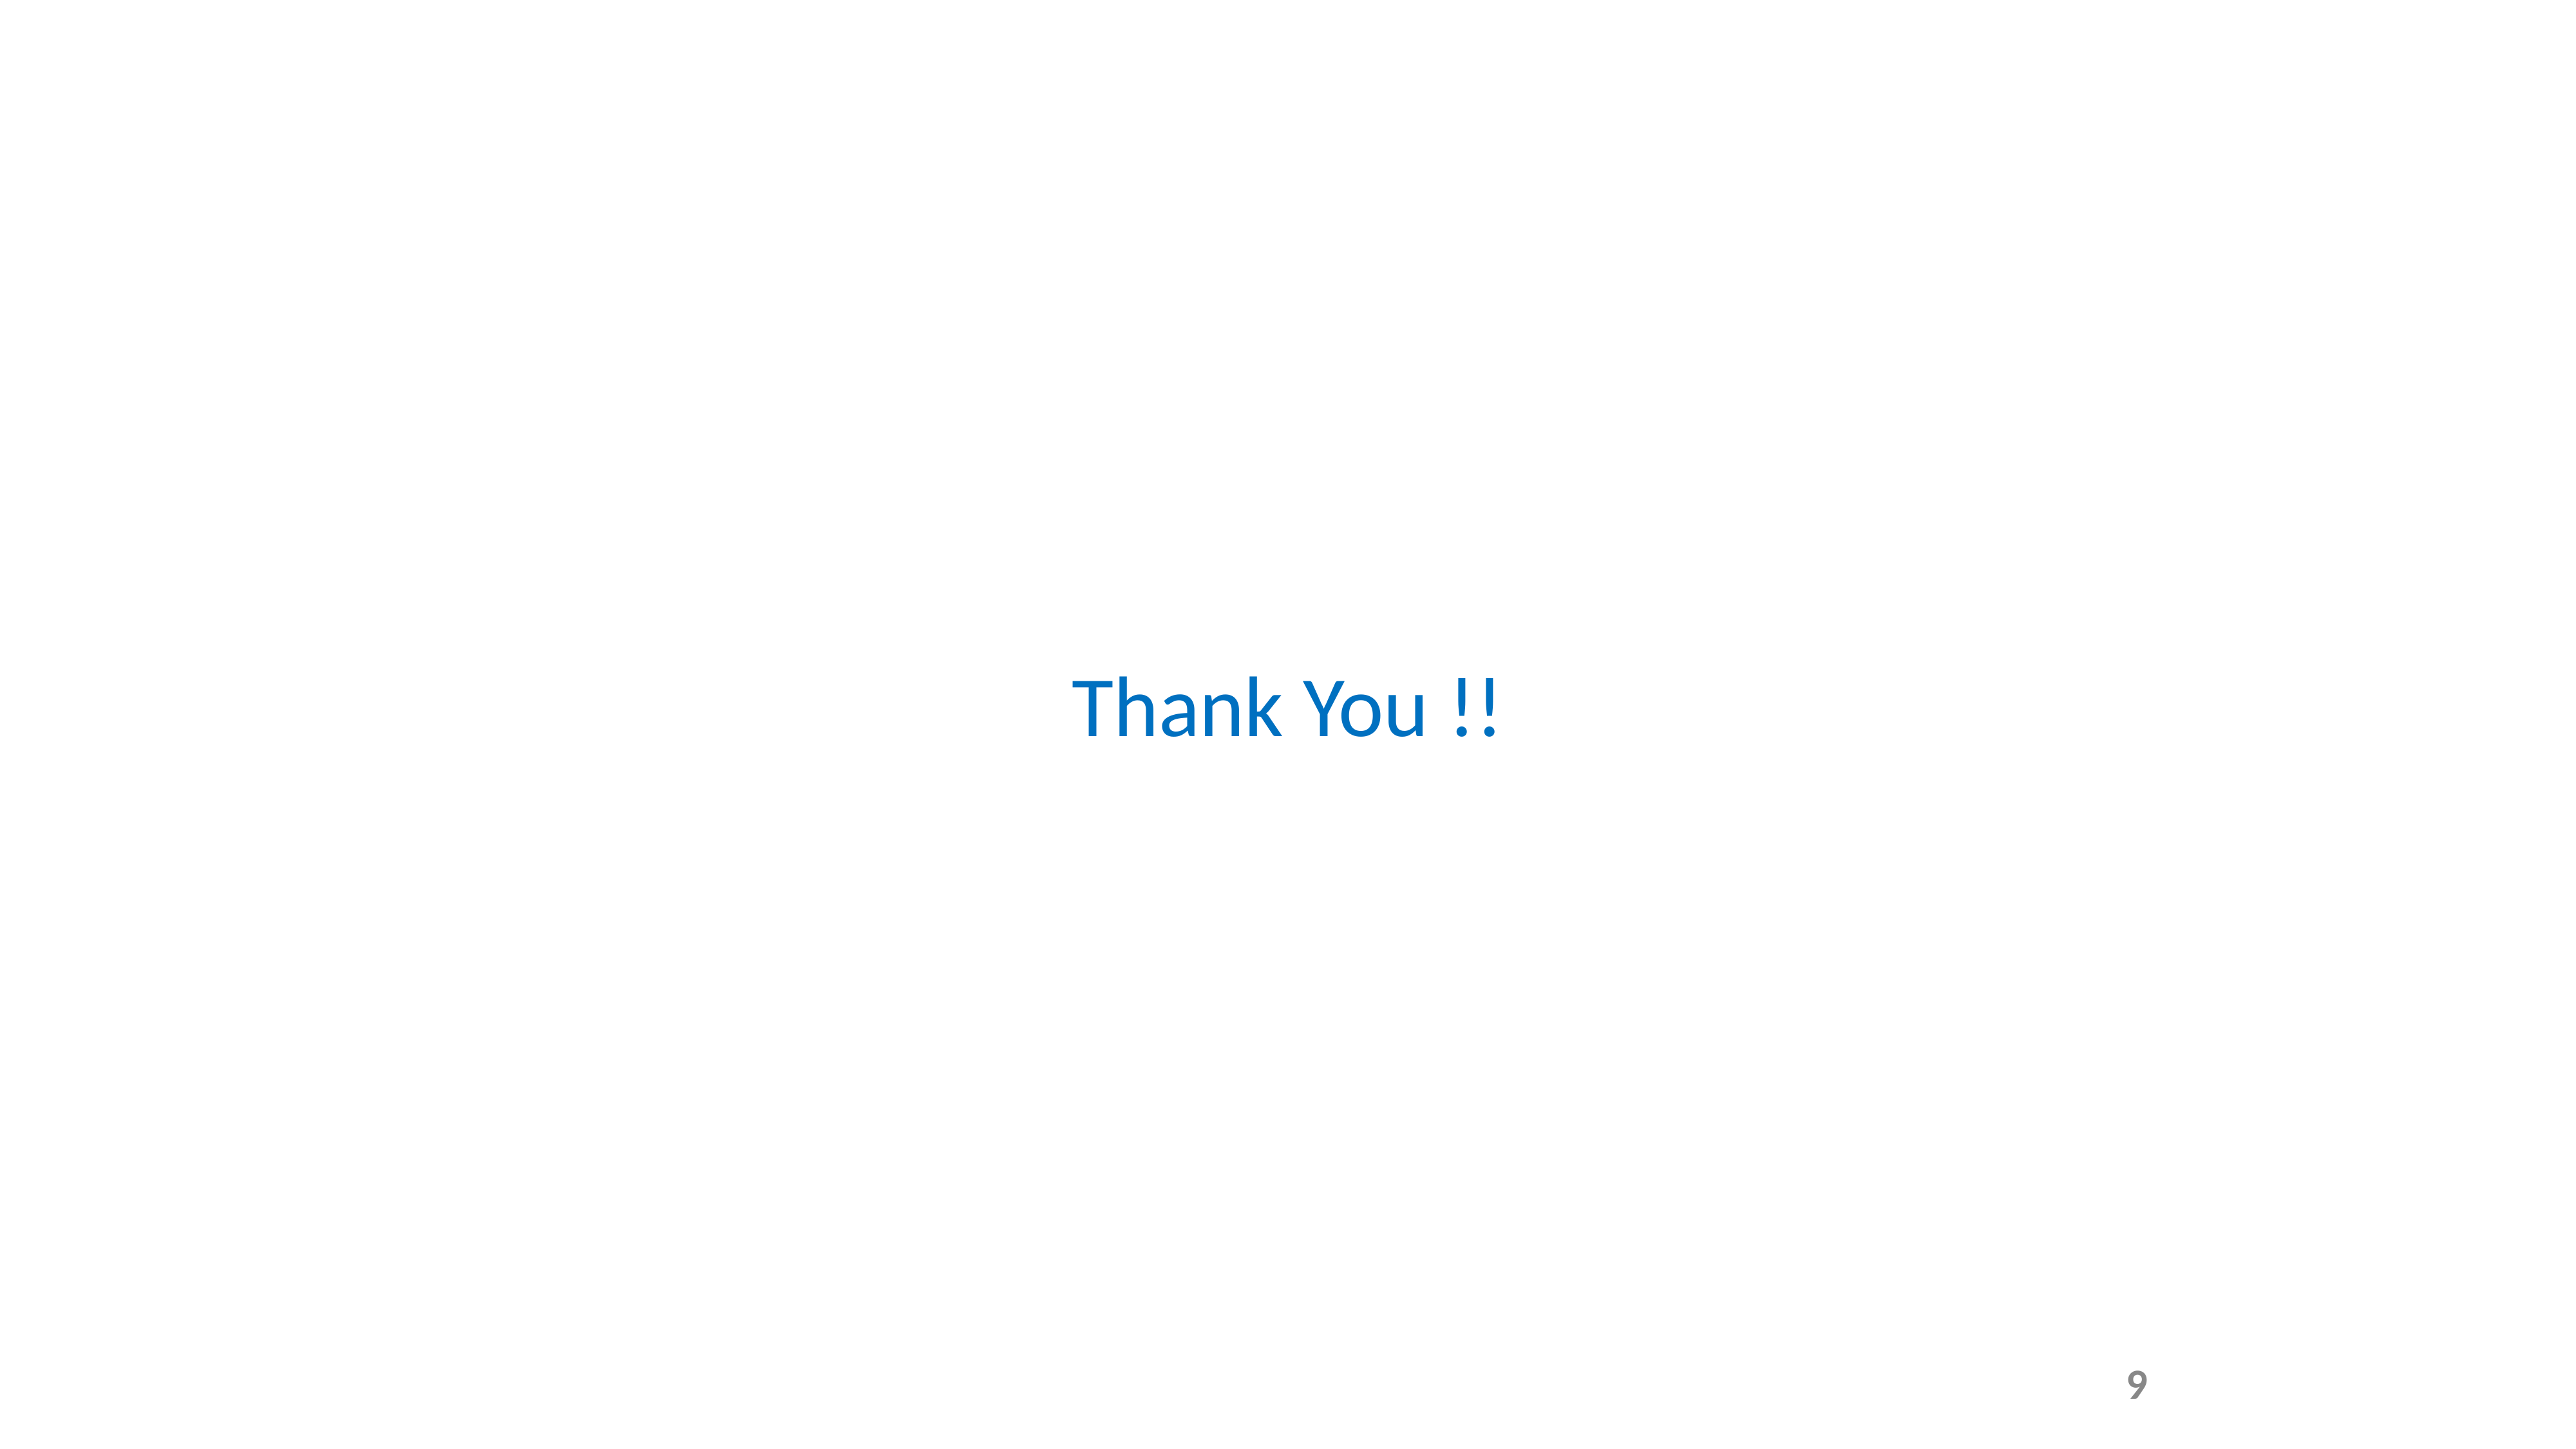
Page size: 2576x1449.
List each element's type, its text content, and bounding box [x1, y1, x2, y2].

title Thank You !! [419, 627, 2157, 778]
slide_number ‹#› [2115, 951, 2157, 1449]
